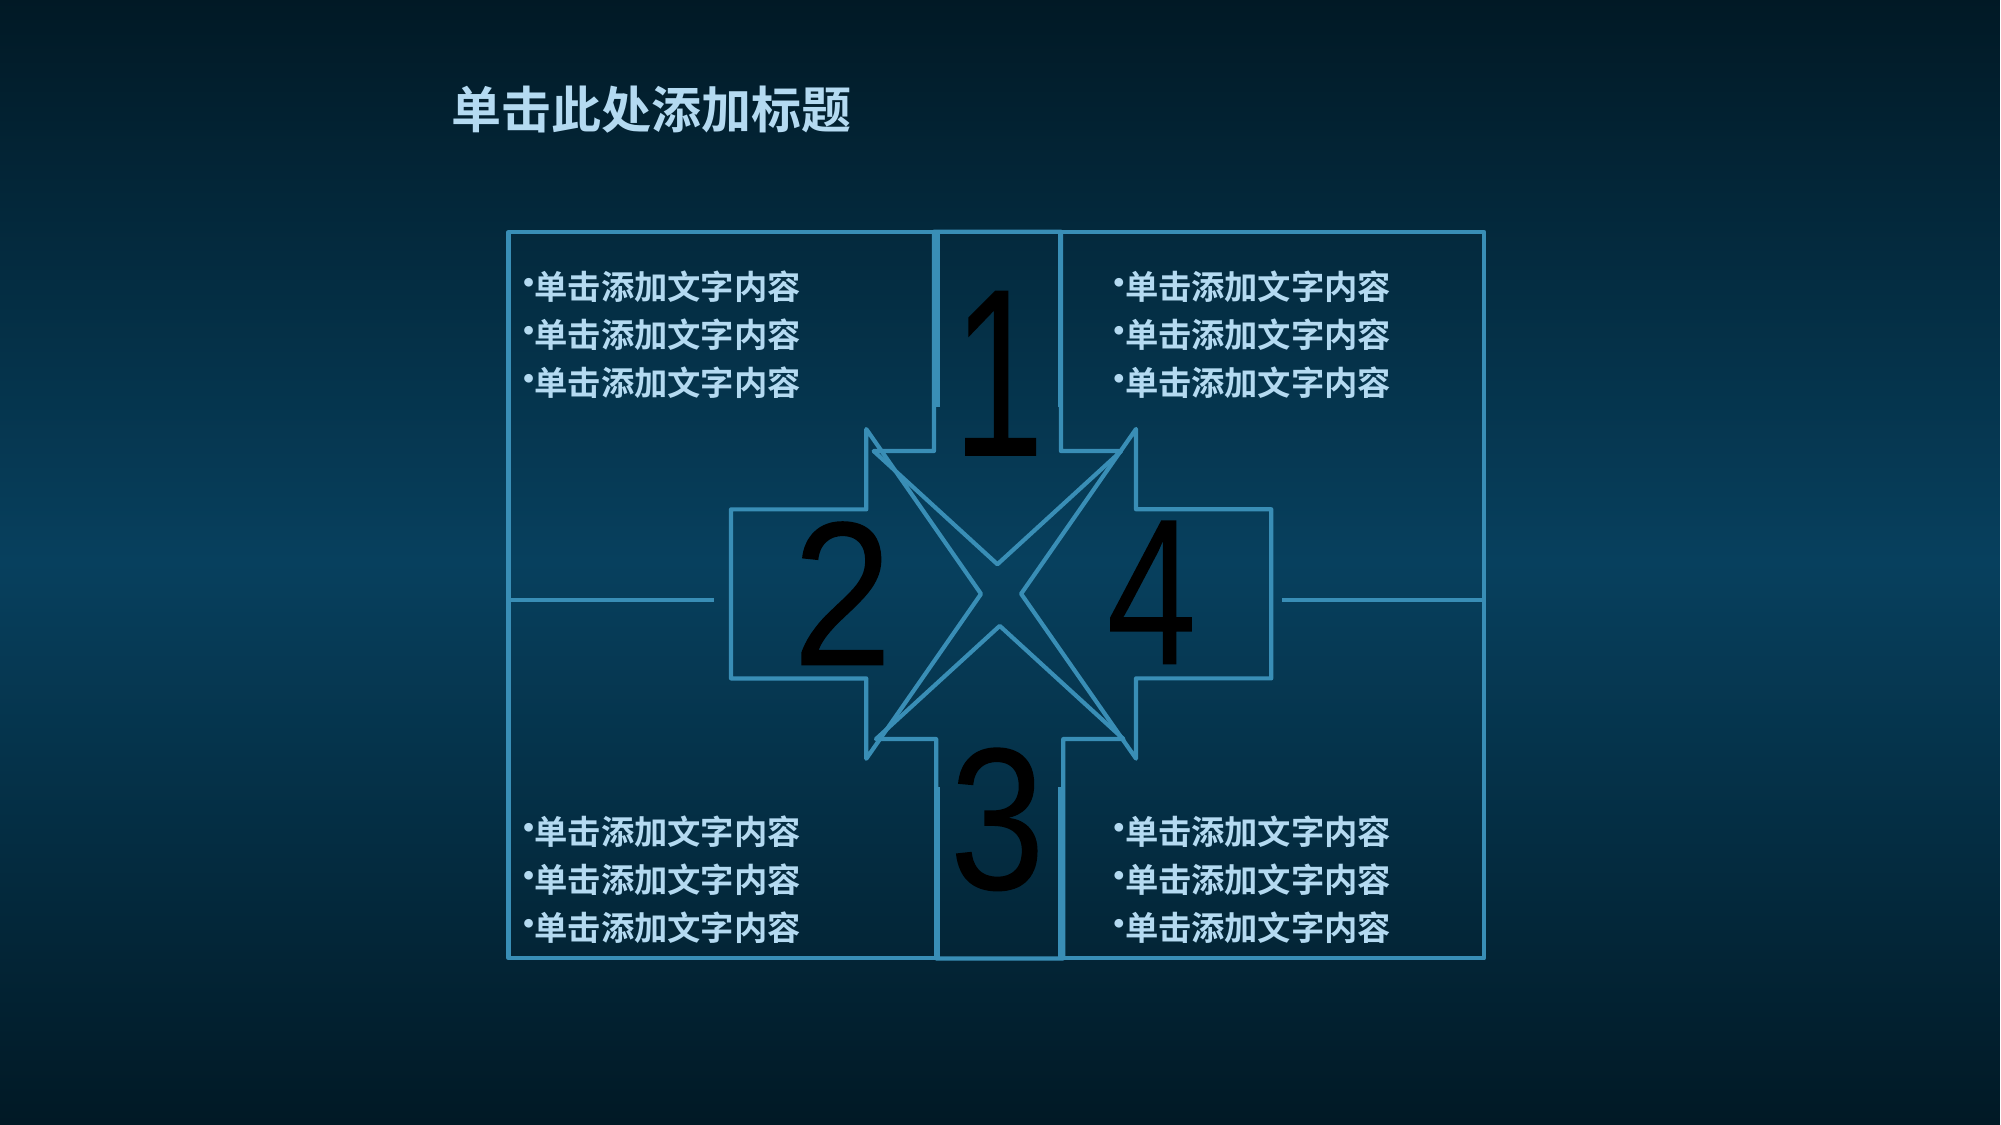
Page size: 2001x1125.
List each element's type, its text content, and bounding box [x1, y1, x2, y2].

picture [1486, 261, 2000, 265]
text_box 单击此处添加标题 [436, 70, 1154, 146]
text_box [1020, 428, 1272, 759]
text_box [875, 625, 1124, 959]
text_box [1122, 231, 1485, 959]
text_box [508, 231, 872, 959]
picture [0, 261, 506, 265]
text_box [730, 428, 982, 759]
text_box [873, 231, 1122, 565]
